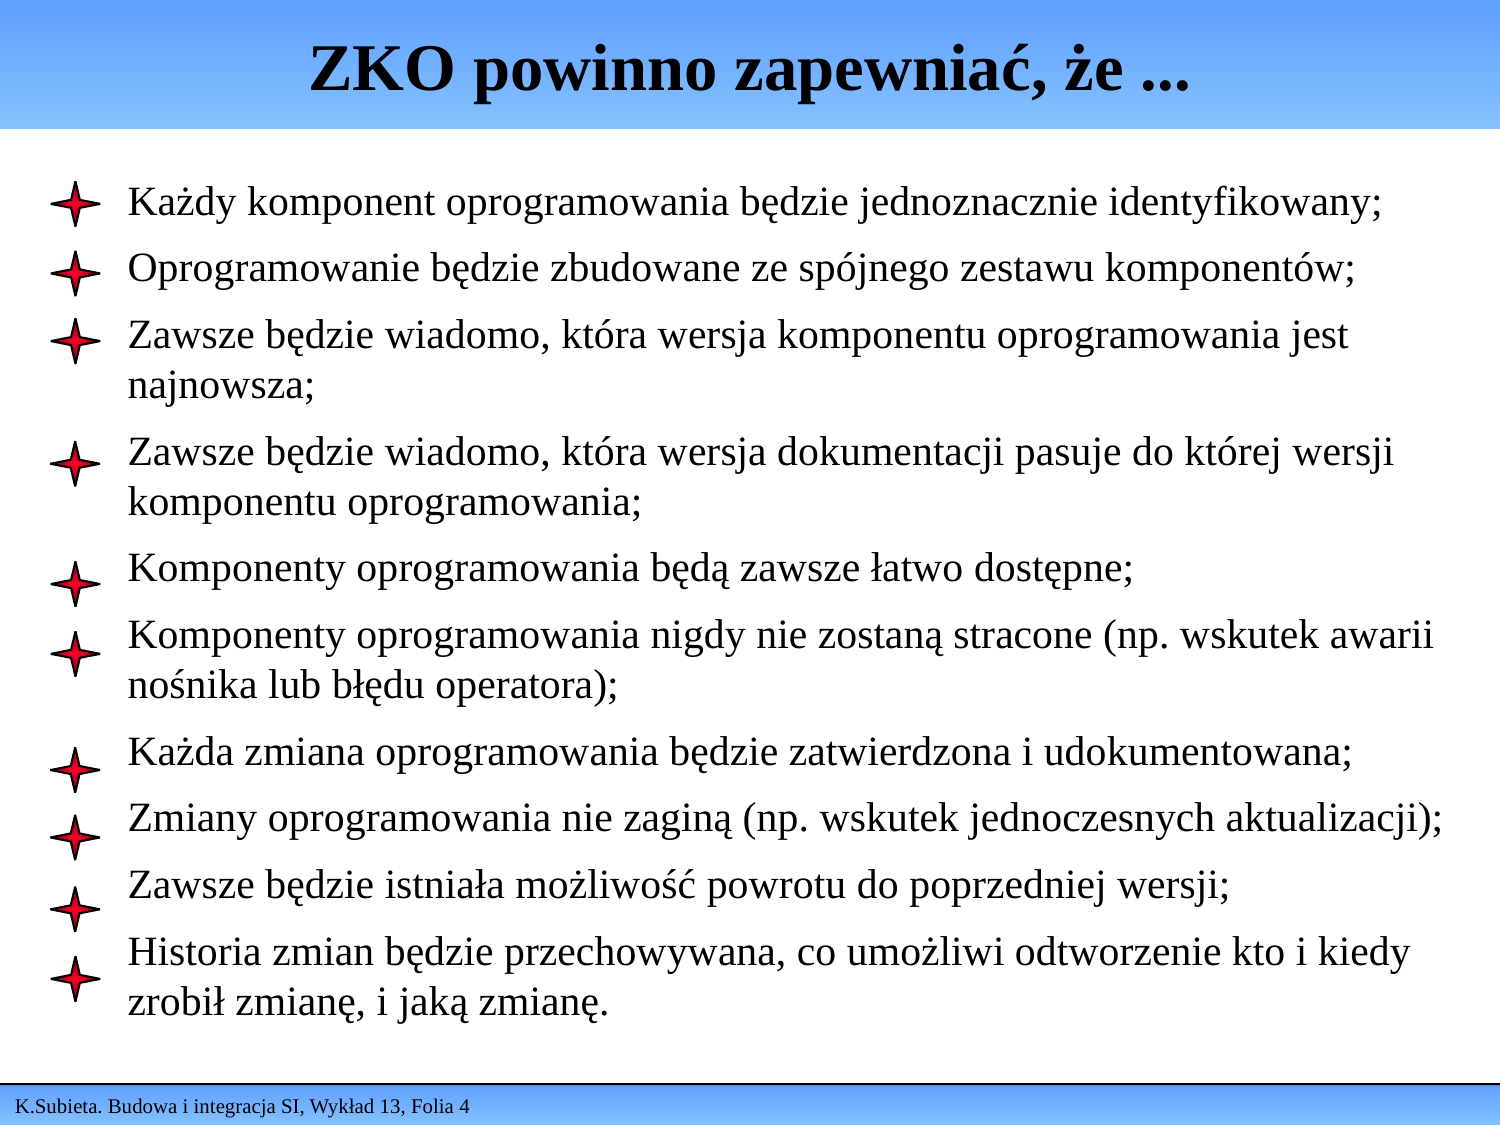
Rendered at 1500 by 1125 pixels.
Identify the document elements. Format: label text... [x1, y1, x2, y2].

text_box [50, 250, 101, 297]
text_box [50, 886, 100, 933]
text_box [50, 956, 101, 1002]
text_box [50, 318, 101, 364]
text_box [50, 747, 100, 793]
text_box [50, 441, 100, 487]
text_box [50, 561, 101, 607]
text_box [50, 181, 101, 227]
text_box [50, 631, 101, 677]
text_box Każdy komponent oprogramowania będzie jednoznacznie identyfikowany; Oprogramowanie będzie zbudowane ze spójnego zestawu komponentów; Zawsze będzie wiadomo, która wersja komponentu oprogramowania jest najnowsza; Zawsze będzie wiadomo, która wersja dokumentacji pasuje do której wersji komponentu oprogramowania; Komponenty oprogramowania będą zawsze łatwo dostępne; Komponenty oprogramowania nigdy nie zostaną stracone (np. wskutek awarii nośnika lub błędu operatora); Każda zmiana oprogramowania będzie zatwierdzona i udokumentowana; Zmiany oprogramowania nie zaginą (np. wskutek jednoczesnych aktualizacji); Zawsze będzie istniała możliwość powrotu do poprzedniej wersji; Historia zmian będzie przechowywana, co umożliwi odtworzenie kto i kiedy zrobił zmianę, i jaką zmianę. [112, 166, 1500, 1031]
text_box [50, 814, 100, 861]
title ZKO powinno zapewniać, że ... [0, 0, 1500, 129]
